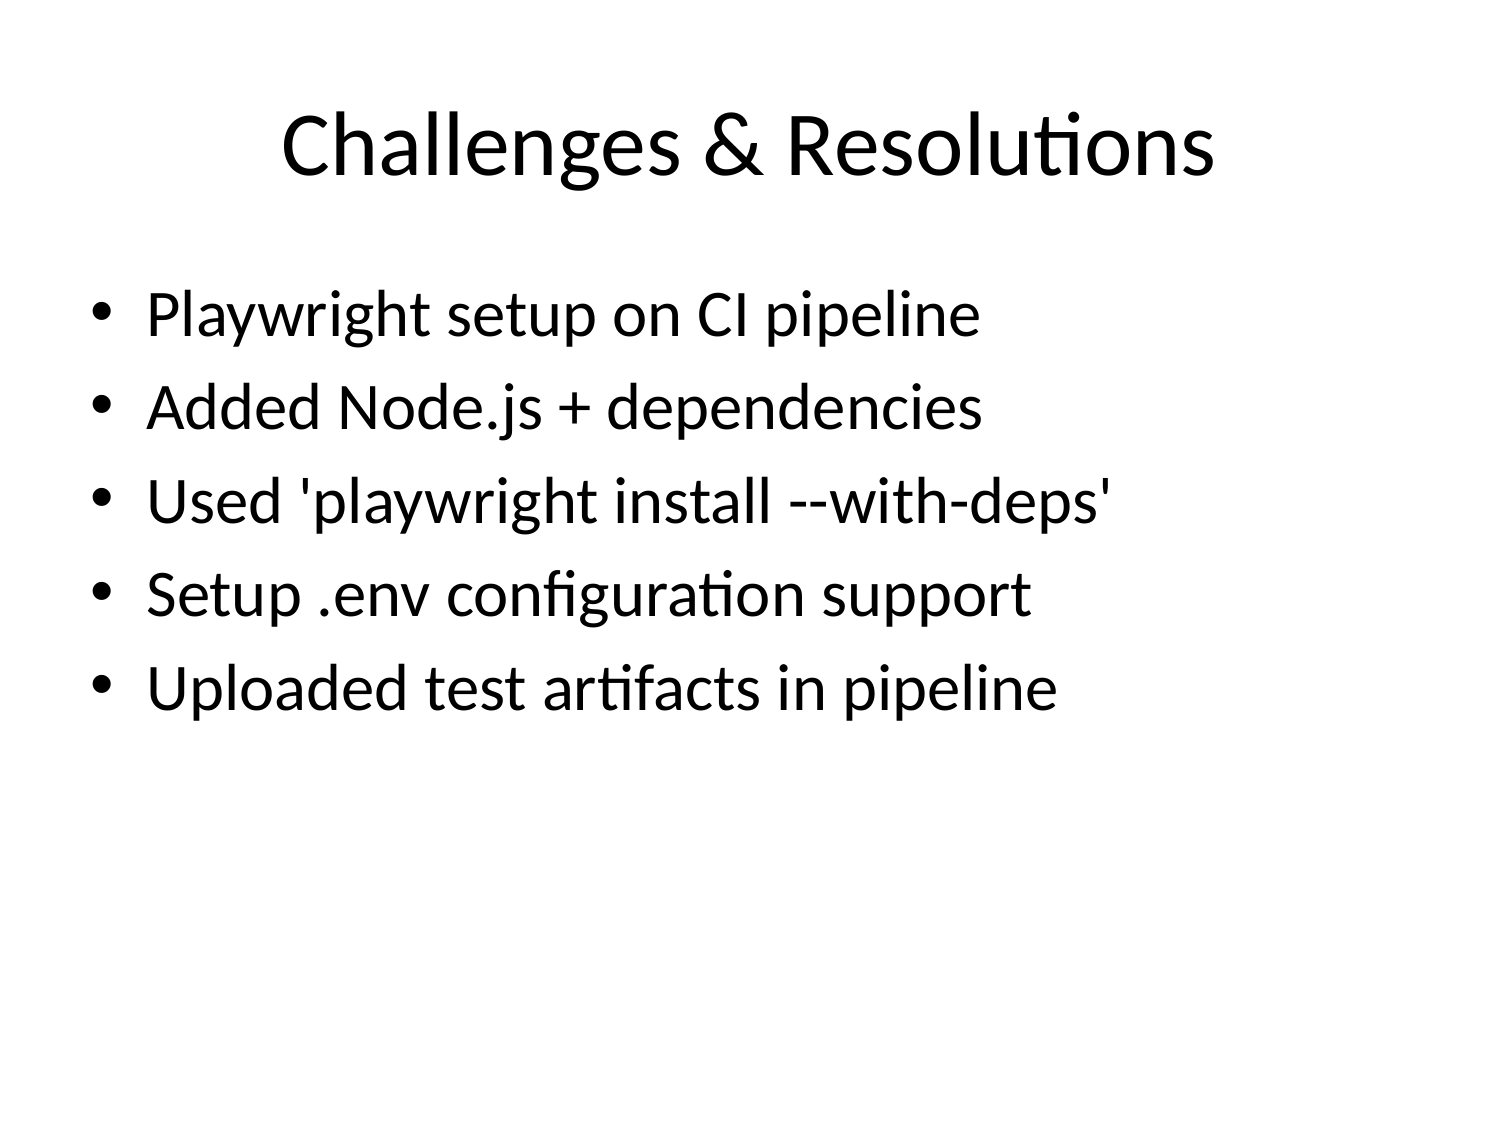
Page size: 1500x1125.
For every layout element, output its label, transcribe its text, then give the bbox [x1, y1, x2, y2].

list Playwright setup on CI pipeline Added Node.js + dependencies Used 'playwright install --with-deps' Setup .env configuration support Uploaded test artifacts in pipeline [75, 262, 1425, 1005]
title Challenges & Resolutions [75, 45, 1425, 233]
